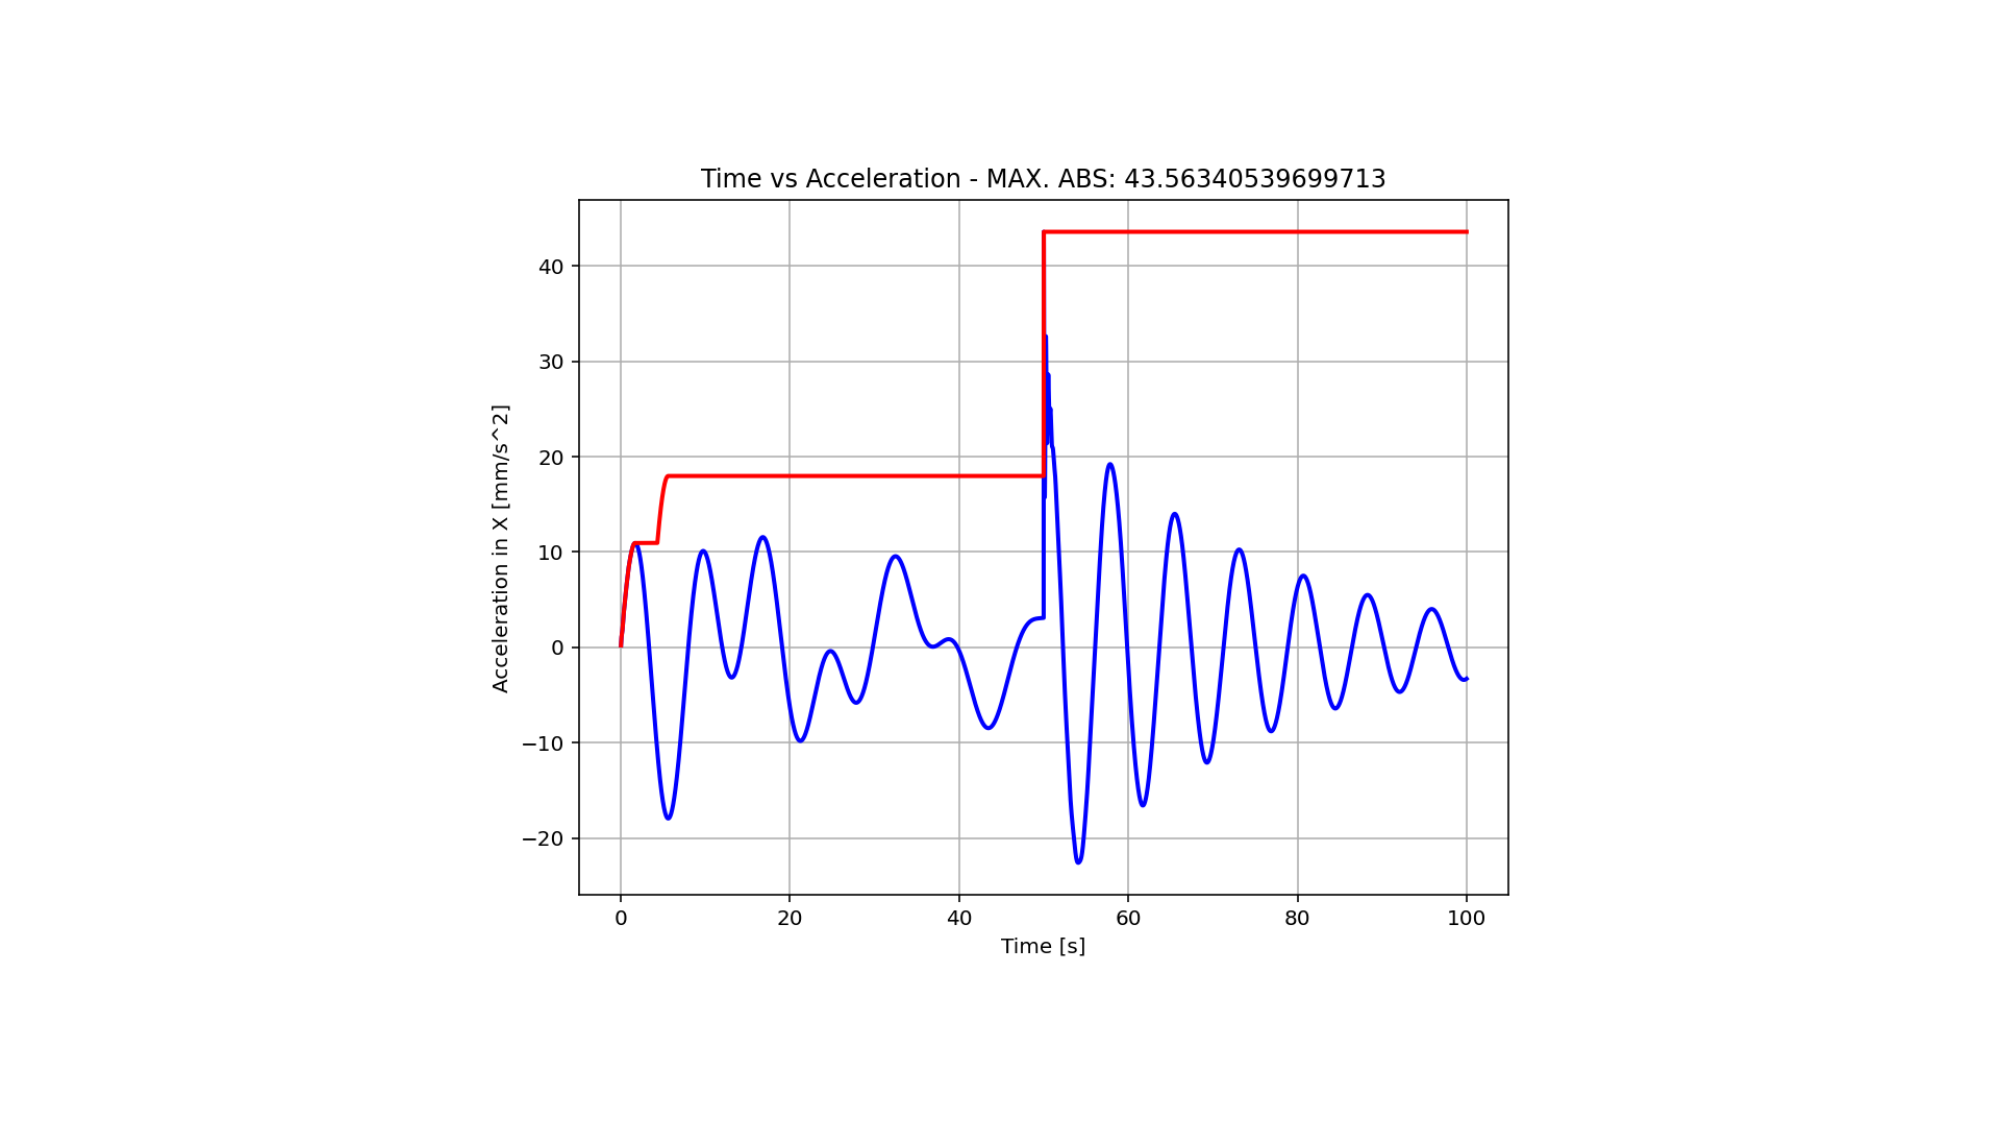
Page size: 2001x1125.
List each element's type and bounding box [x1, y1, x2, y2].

picture [476, 153, 1524, 972]
